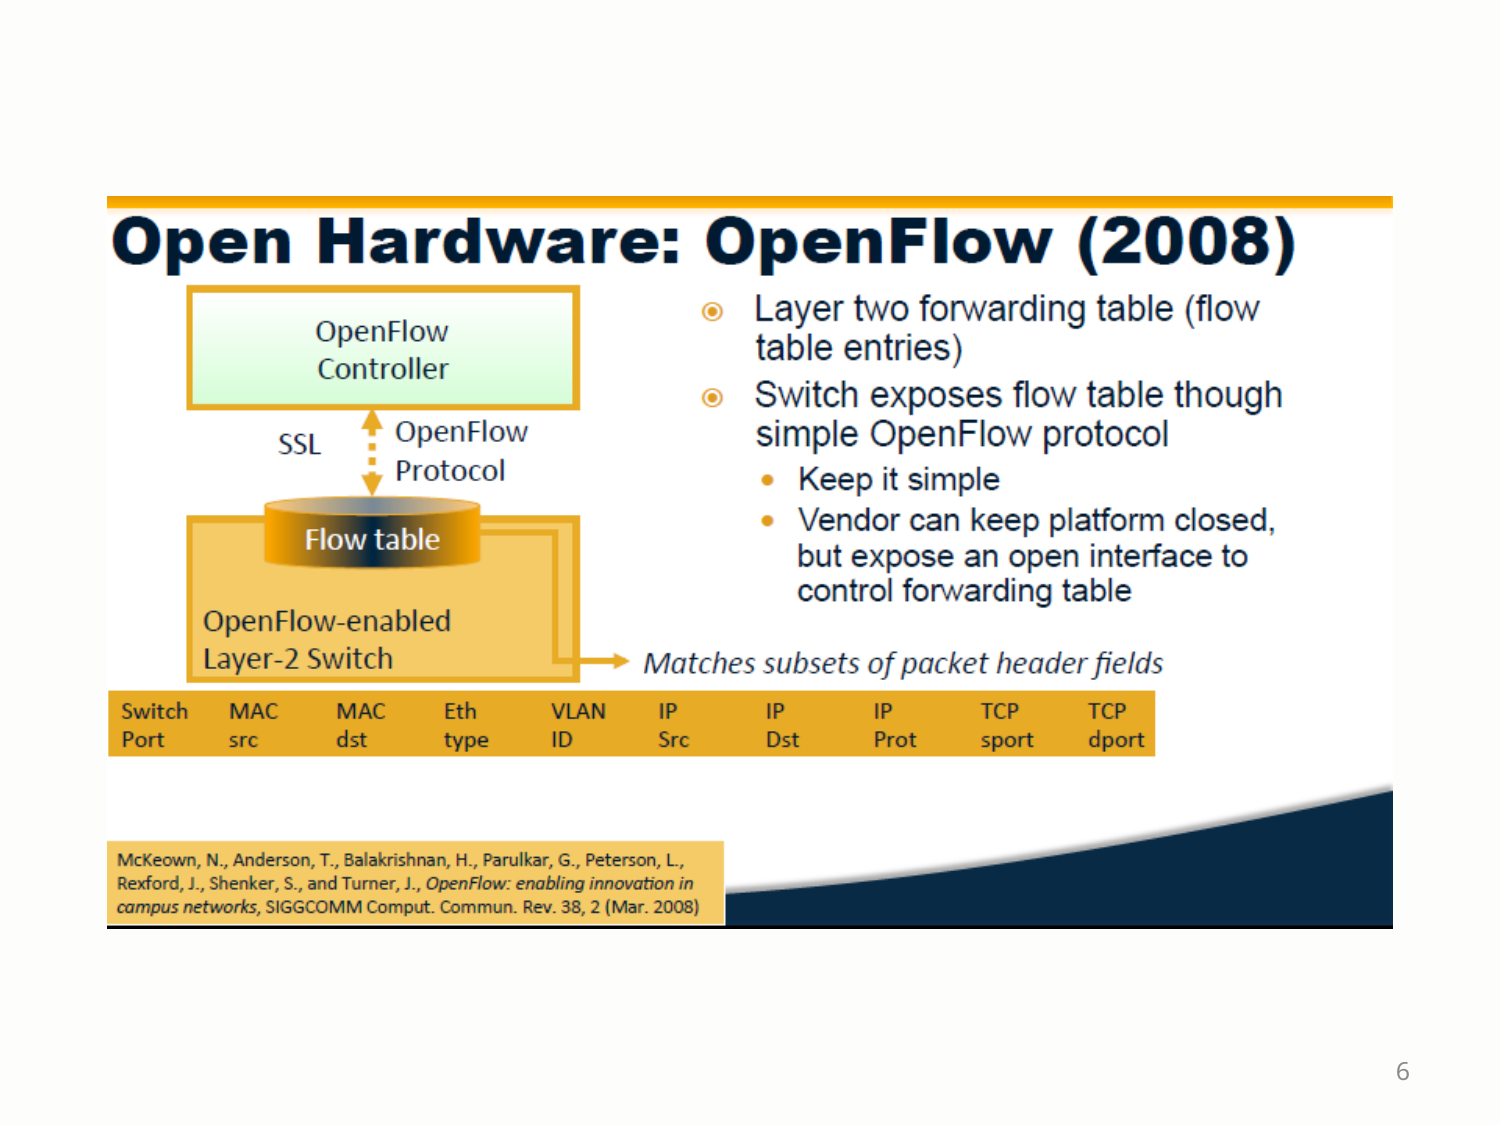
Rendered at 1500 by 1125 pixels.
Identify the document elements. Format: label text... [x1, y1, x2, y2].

slide_number 6 [1074, 1042, 1425, 1103]
picture [106, 196, 1394, 929]
